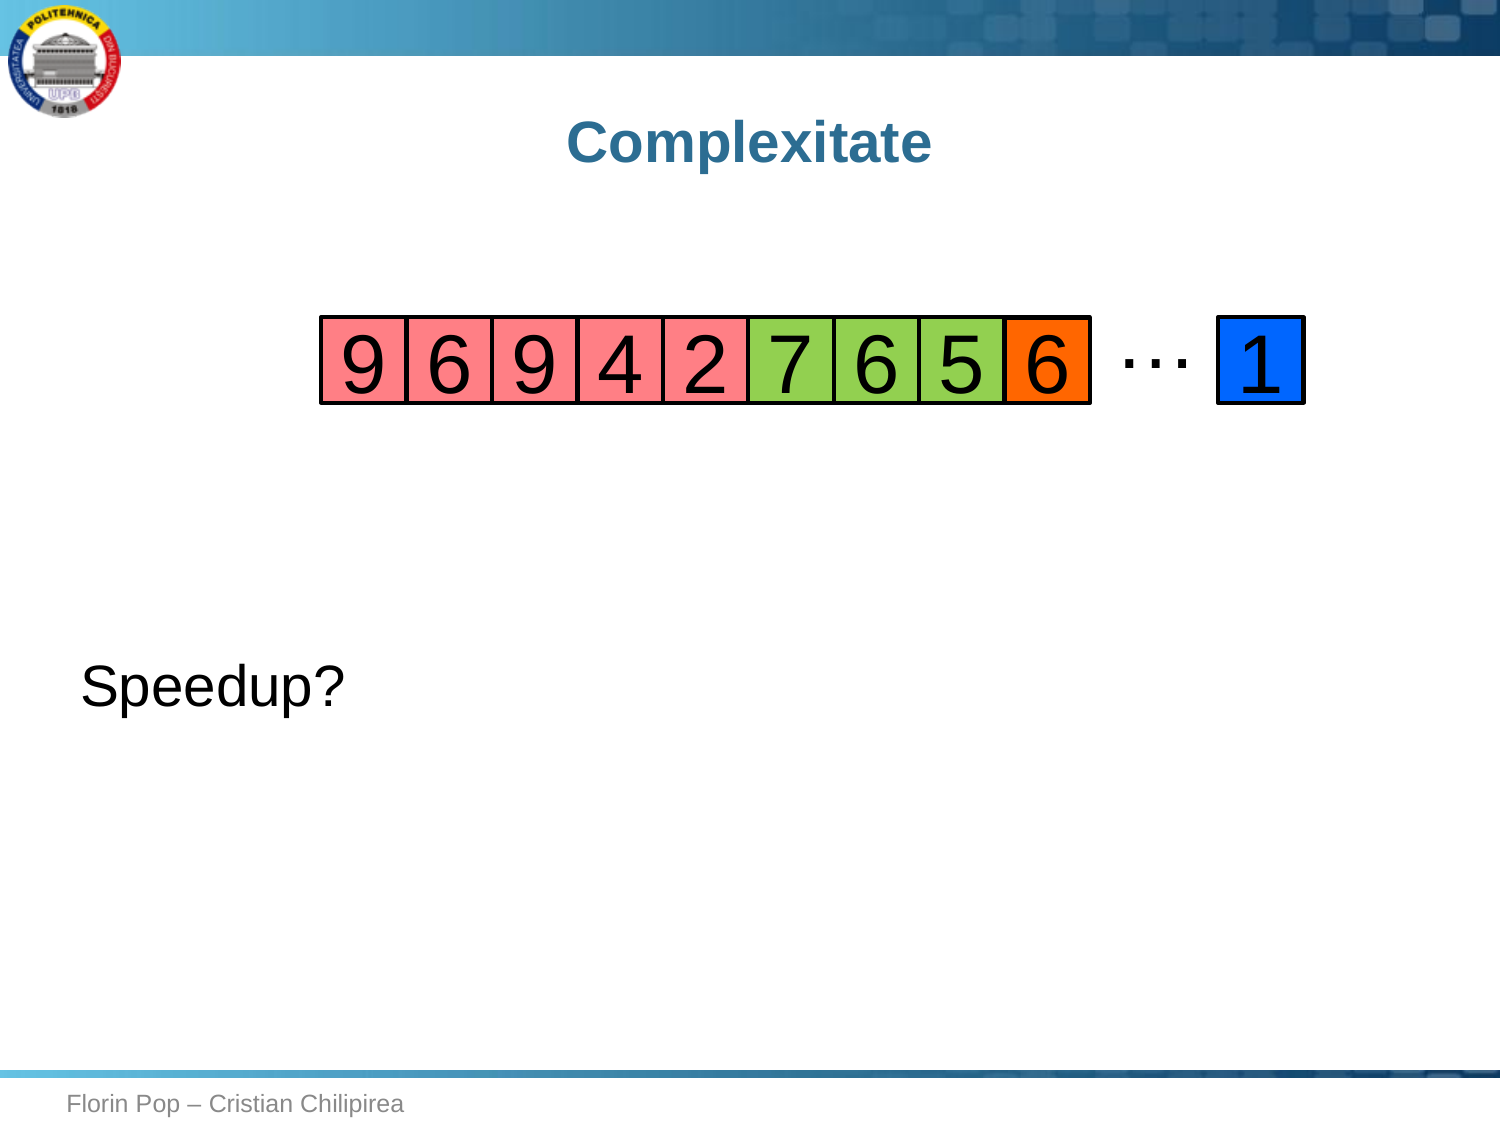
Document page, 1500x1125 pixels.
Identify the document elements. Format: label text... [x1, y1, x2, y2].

text_box 5 [917, 315, 1002, 405]
text_box 9 [490, 315, 575, 405]
text_box 1 [1216, 315, 1306, 405]
picture [0, 1070, 1500, 1078]
text_box 4 [575, 315, 661, 405]
picture [0, 0, 1500, 118]
text_box 7 [746, 315, 832, 405]
text_box 6 [832, 315, 917, 405]
text_box 6 [1002, 315, 1092, 405]
footer Florin Pop – Cristian Chilipirea [51, 1083, 1157, 1125]
text_box … [1099, 278, 1213, 393]
text_box Speedup? [65, 640, 362, 726]
title Complexitate [51, 102, 1449, 178]
text_box 2 [661, 315, 746, 405]
text_box 6 [404, 315, 490, 405]
text_box 9 [319, 315, 404, 405]
